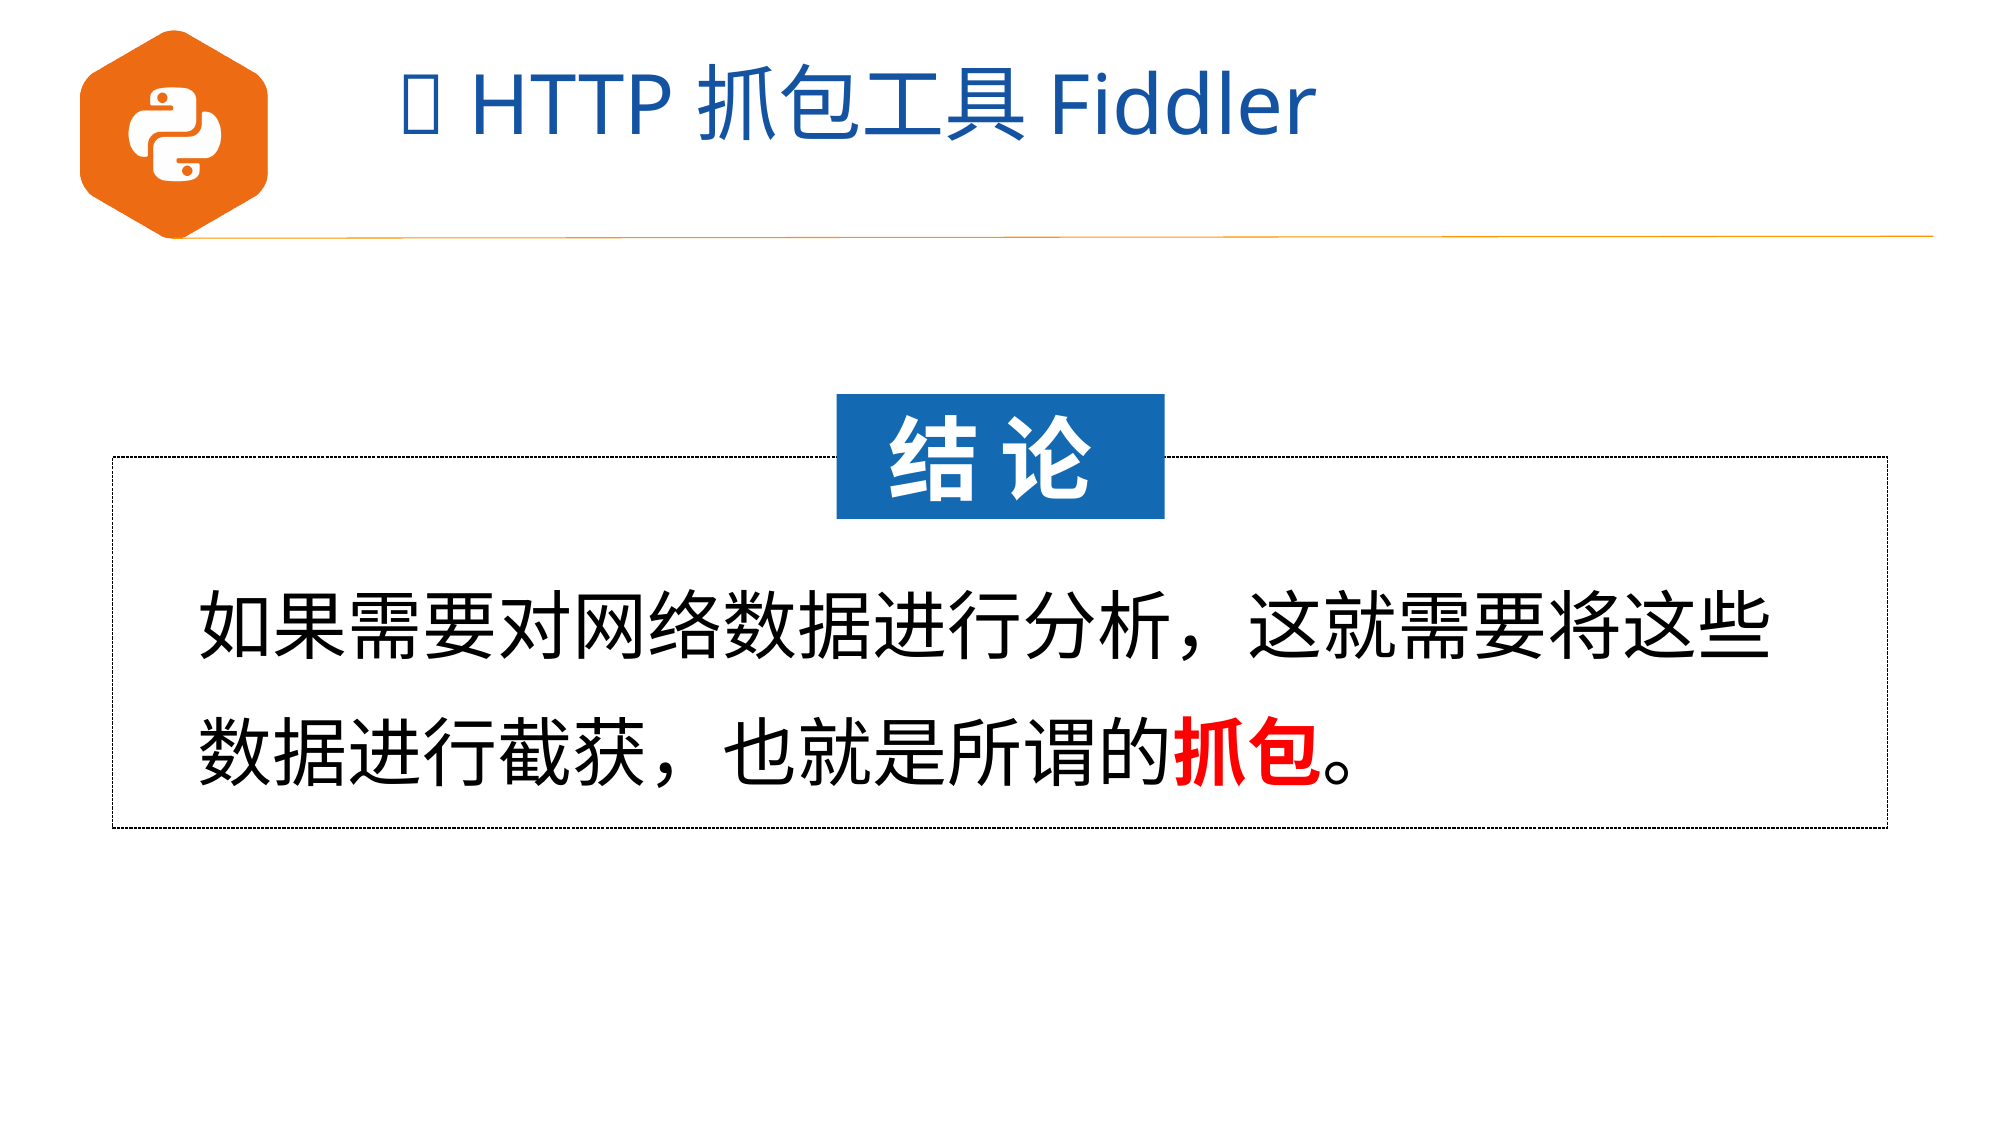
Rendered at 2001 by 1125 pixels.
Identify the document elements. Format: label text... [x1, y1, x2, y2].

text_box [112, 456, 1888, 829]
text_box 结 论 [836, 394, 1165, 519]
text_box  HTTP抓包工具Fiddler [382, 43, 1472, 159]
picture [80, 30, 268, 239]
